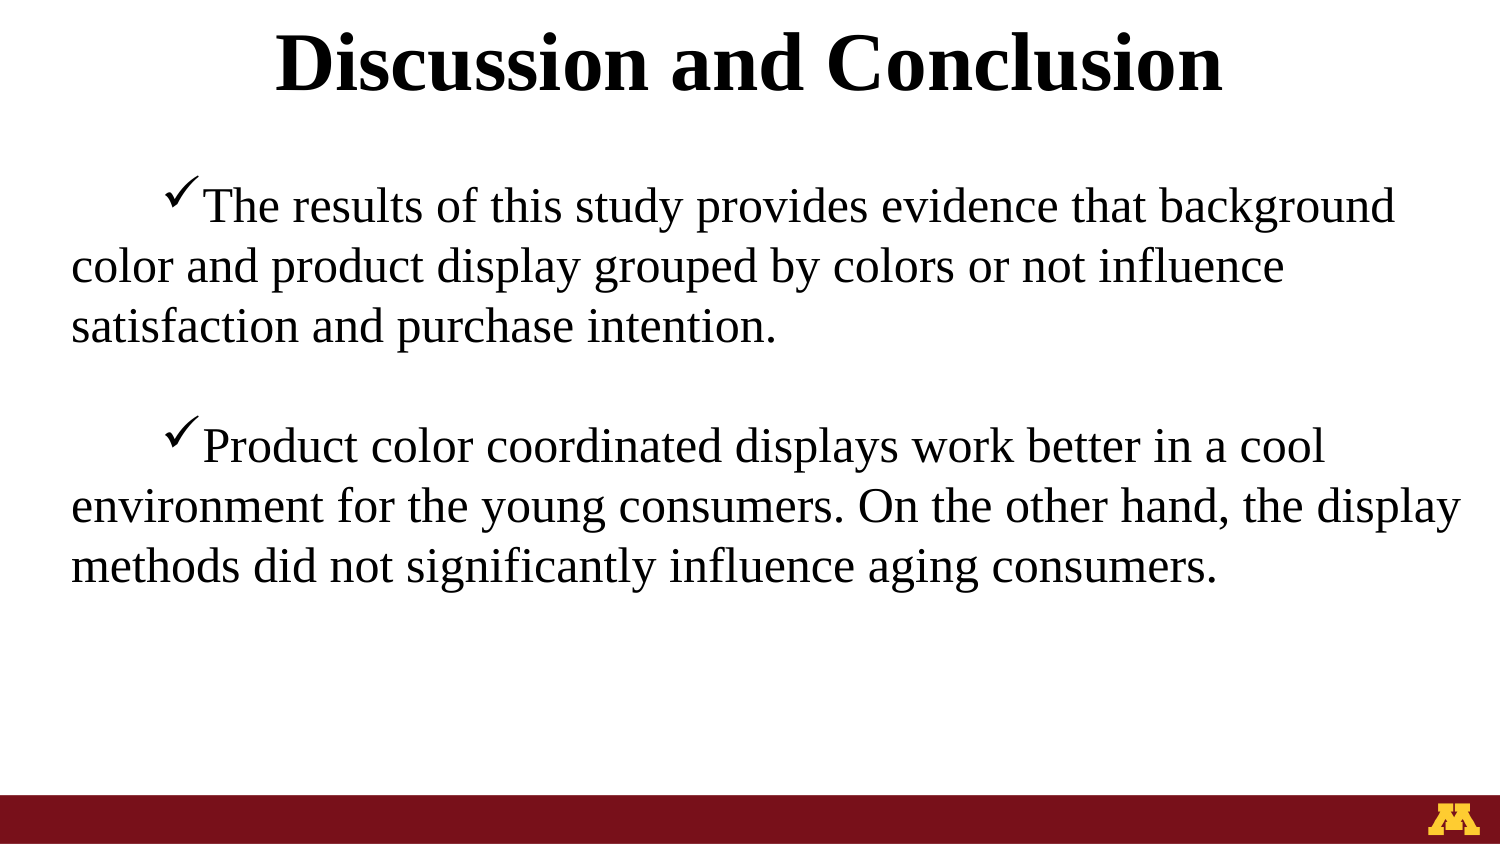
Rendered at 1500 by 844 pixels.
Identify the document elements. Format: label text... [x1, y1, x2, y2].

text_box Discussion and Conclusion The results of this study provides evidence that background color and product display grouped by colors or not influence satisfaction and purchase intention. Product color coordinated displays work better in a cool environment for the young consumers. On the other hand, the display methods did not significantly influence aging consumers. [0, 0, 1500, 730]
picture [0, 795, 1500, 844]
